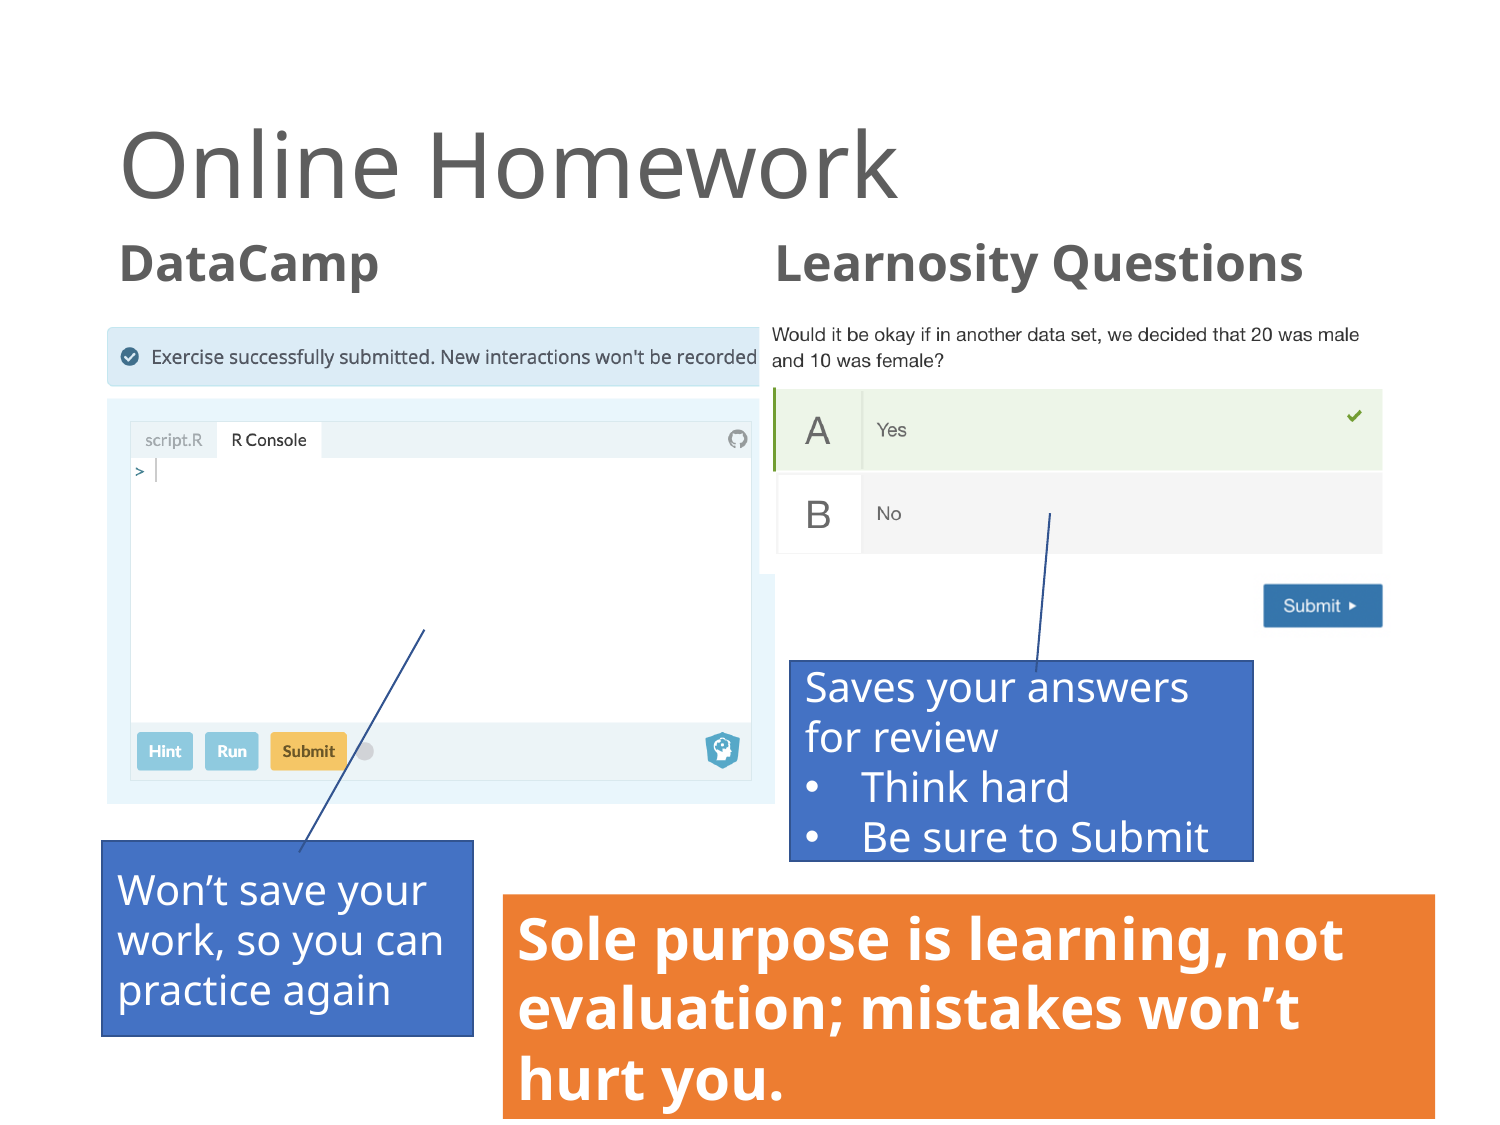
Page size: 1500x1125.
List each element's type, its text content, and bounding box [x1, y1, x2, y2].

list DataCamp [103, 219, 738, 300]
text_box Won’t save your work, so you can practice again [101, 813, 474, 1037]
title Online Homework [103, 59, 1398, 278]
list Learnosity Questions [759, 219, 1398, 300]
picture [102, 317, 1398, 813]
text_box Saves your answers for review Think hard Be sure to Submit [789, 574, 1254, 862]
text_box Sole purpose is learning, not evaluation; mistakes won’t hurt you. [502, 894, 1436, 1119]
